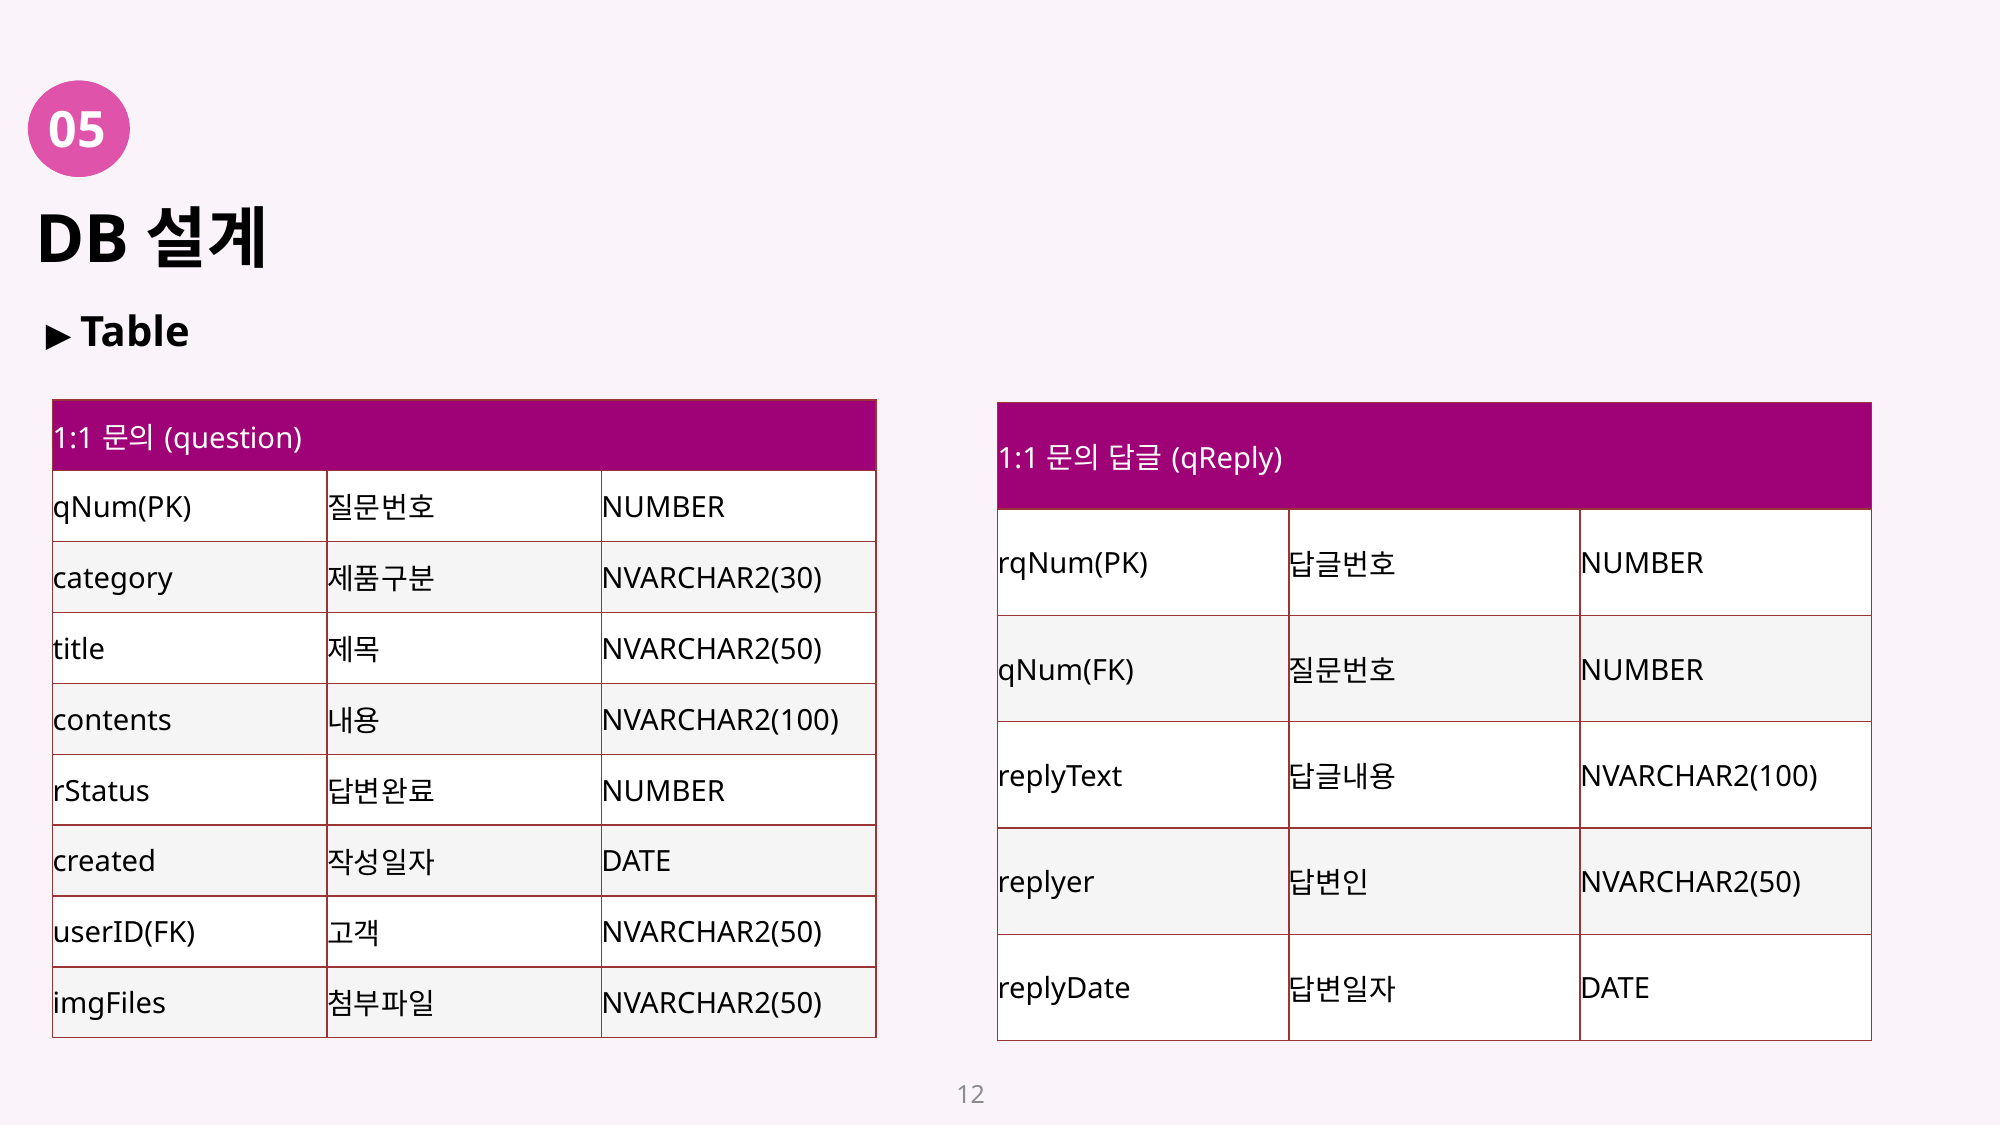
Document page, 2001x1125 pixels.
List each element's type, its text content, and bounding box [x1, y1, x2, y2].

table_cell replyDate [998, 935, 1288, 1040]
table_header 1:1문의(question) [53, 401, 875, 470]
table_cell DATE [1581, 935, 1871, 1040]
table_header 1:1문의 답글(qReply) [998, 403, 1871, 508]
table_cell title [53, 613, 326, 683]
table_cell 내용 [328, 684, 601, 754]
list ▶ Table [30, 287, 1042, 625]
table_cell NVARCHAR2(100) [1581, 722, 1871, 827]
slide_number 12 [549, 1065, 1000, 1125]
table_cell 답변인 [1290, 829, 1579, 934]
table_cell contents [53, 684, 326, 754]
table_cell created [53, 826, 326, 895]
table_cell NVARCHAR2(30) [602, 542, 875, 612]
table_cell 답글내용 [1290, 722, 1579, 827]
table_cell NVARCHAR2(100) [602, 684, 875, 754]
table_cell 작성일자 [328, 826, 601, 895]
table_cell category [53, 542, 326, 612]
table_cell NUMBER [1581, 510, 1871, 615]
table_cell qNum(PK) [53, 471, 326, 541]
title DB설계 [20, 21, 986, 284]
table_cell qNum(FK) [998, 616, 1288, 721]
table_cell 첨부파일 [328, 968, 601, 1037]
table_cell DATE [602, 826, 875, 895]
table_cell 답글번호 [1290, 510, 1579, 615]
table_cell NVARCHAR2(50) [1581, 829, 1871, 934]
table_cell userID(FK) [53, 897, 326, 966]
table_cell 제목 [328, 613, 601, 683]
table_cell 제품구분 [328, 542, 601, 612]
table_cell rqNum(PK) [998, 510, 1288, 615]
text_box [27, 80, 130, 177]
table_cell 고객 [328, 897, 601, 966]
table_cell imgFiles [53, 968, 326, 1037]
table_cell 질문번호 [328, 471, 601, 541]
table_cell NUMBER [602, 755, 875, 824]
table_cell 답변완료 [328, 755, 601, 824]
table_cell rStatus [53, 755, 326, 824]
table_cell 답변일자 [1290, 935, 1579, 1040]
table_cell NVARCHAR2(50) [602, 613, 875, 683]
table_cell NUMBER [602, 471, 875, 541]
table_cell 질문번호 [1290, 616, 1579, 721]
table_cell replyText [998, 722, 1288, 827]
table_cell NVARCHAR2(50) [602, 897, 875, 966]
table_cell NVARCHAR2(50) [602, 968, 875, 1037]
table_cell NUMBER [1581, 616, 1871, 721]
table_cell replyer [998, 829, 1288, 934]
